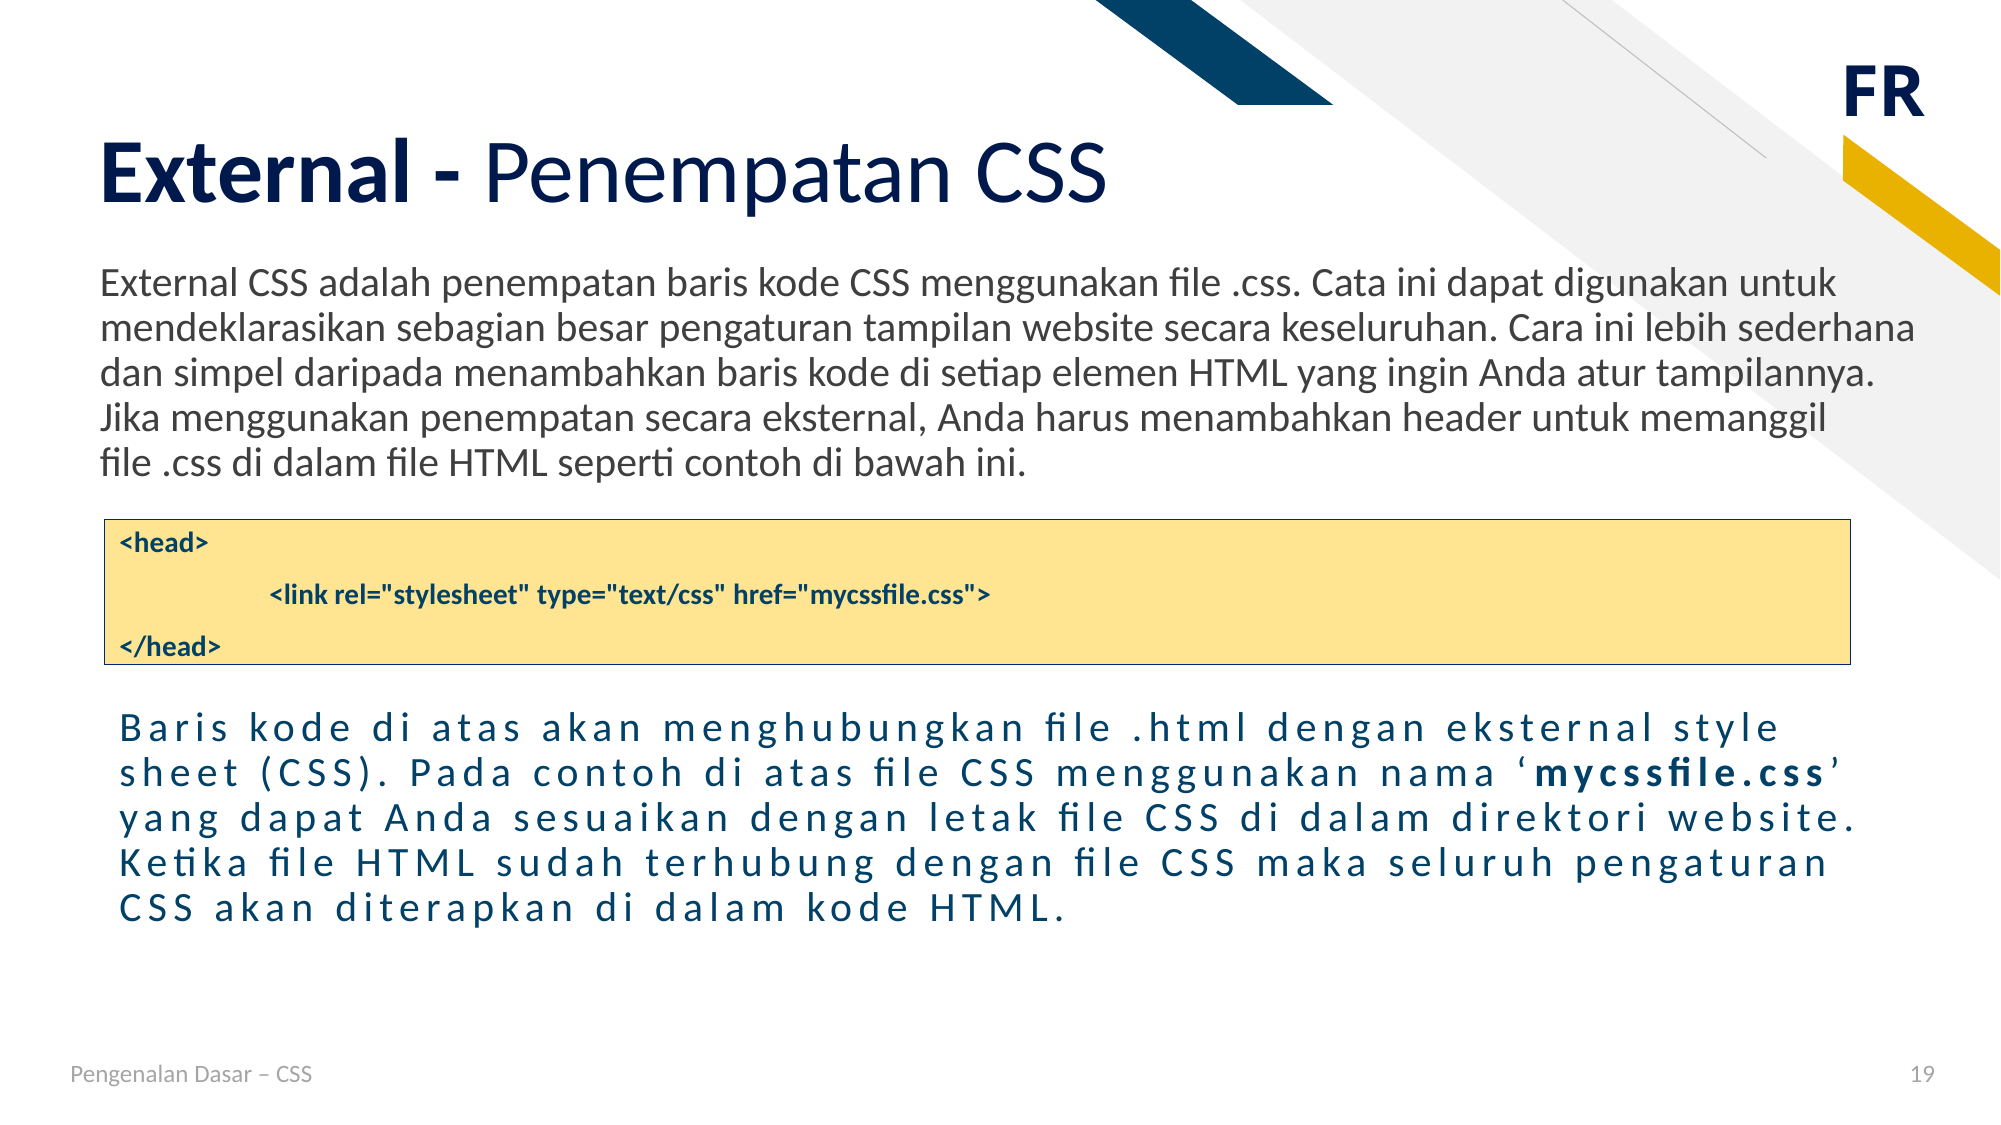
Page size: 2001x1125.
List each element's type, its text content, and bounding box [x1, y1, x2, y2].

slide_number 19 [1828, 1042, 1950, 1103]
list External CSS adalah penempatan baris kode CSS menggunakan file .css. Cata ini dapat digunakan untuk mendeklarasikan sebagian besar pengaturan tampilan website secara keseluruhan. Cara ini lebih sederhana dan simpel daripada menambahkan baris kode di setiap elemen HTML yang ingin Anda atur tampilannya. Jika menggunakan penempatan secara eksternal, Anda harus menambahkan header untuk memanggil file .css di dalam file HTML seperti contoh di bawah ini. [85, 253, 1950, 520]
text_box Baris kode di atas akan menghubungkan file .html dengan eksternal style sheet (CSS). Pada contoh di atas file CSS menggunakan nama ‘mycssfile.css’ yang dapat Anda sesuaikan dengan letak file CSS di dalam direktori website. Ketika file HTML sudah terhubung dengan file CSS maka seluruh pengaturan CSS akan diterapkan di dalam kode HTML. [104, 698, 1910, 986]
footer Pengenalan Dasar – CSS [55, 1042, 731, 1103]
text_box <head> <link rel="stylesheet" type="text/css" href="mycssfile.css"> </head> [104, 519, 1851, 665]
title External - Penempatan CSS [85, 34, 1453, 223]
